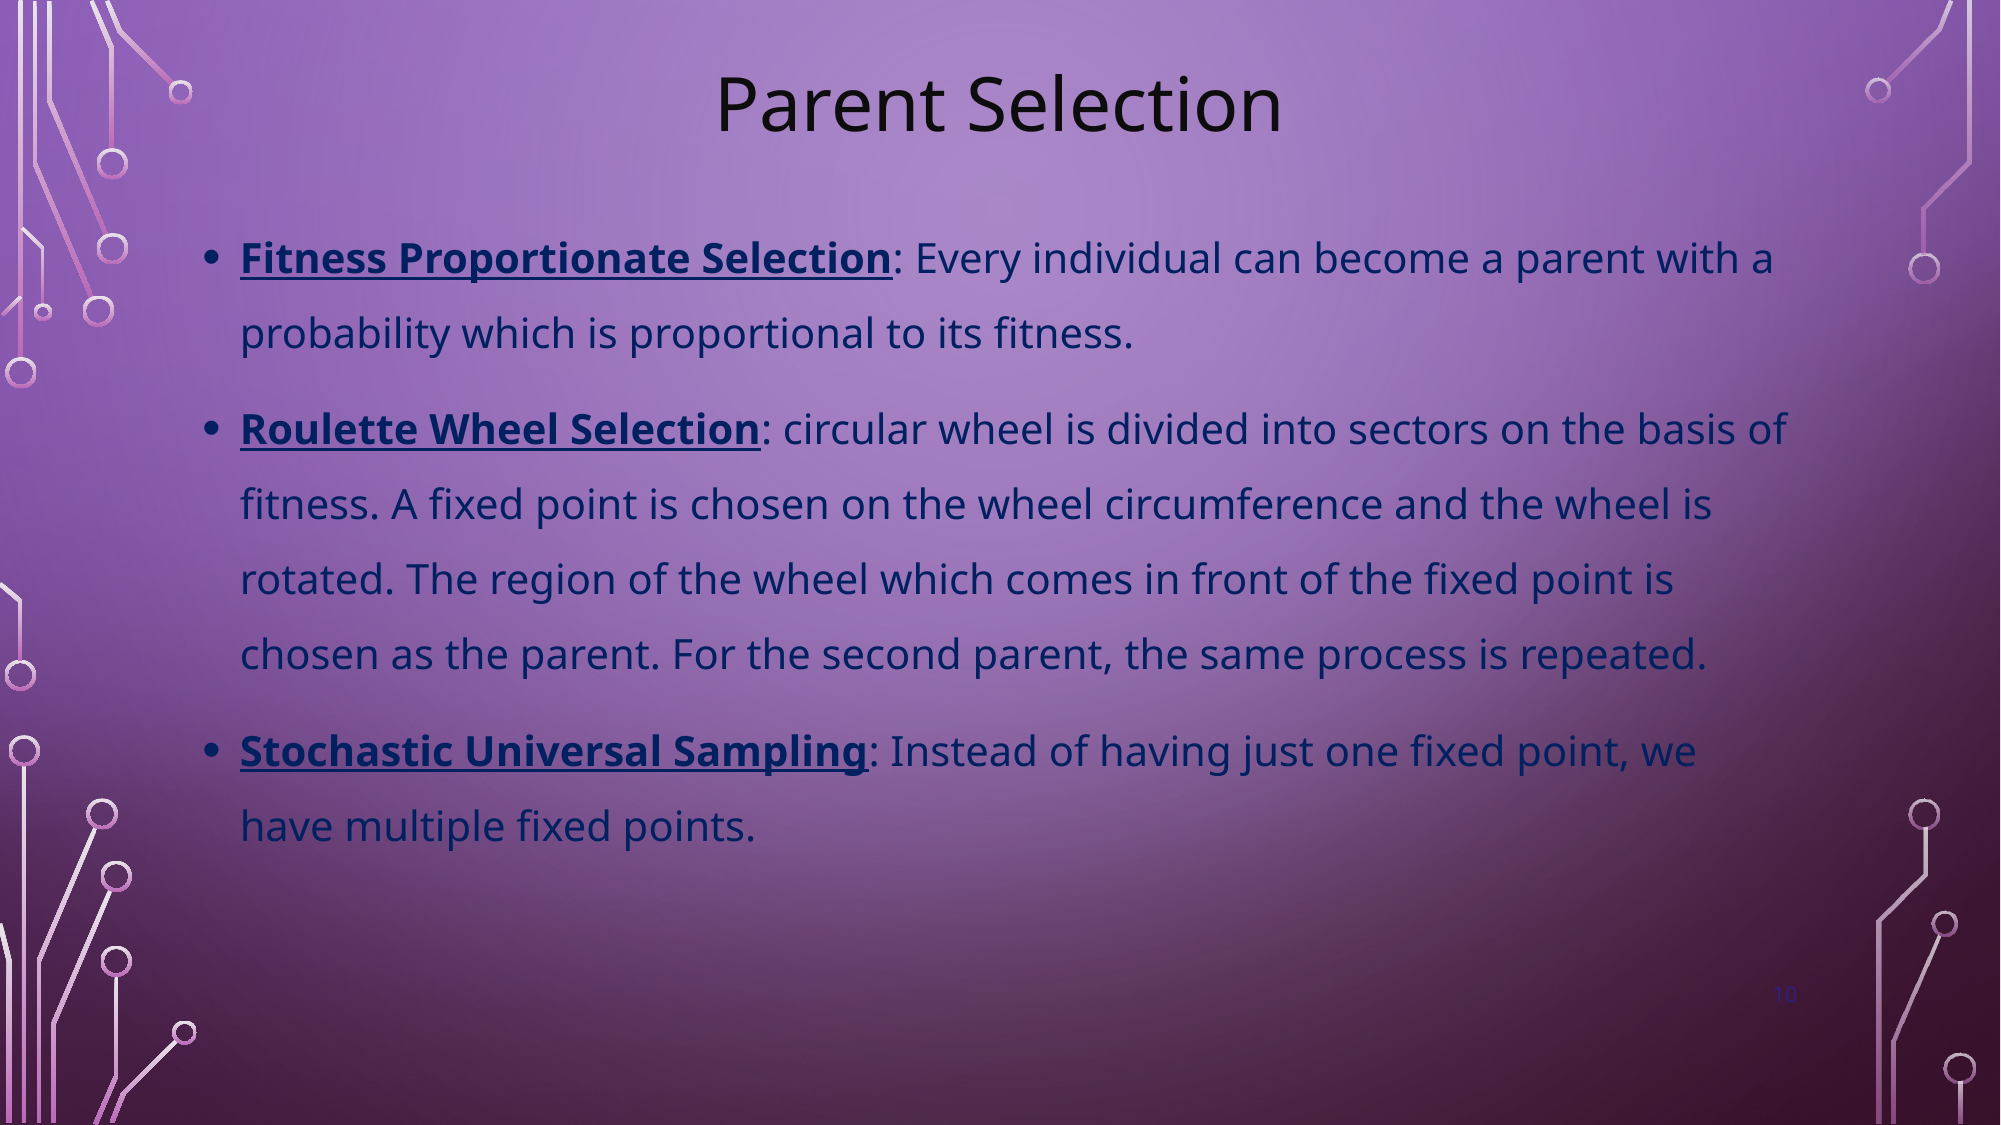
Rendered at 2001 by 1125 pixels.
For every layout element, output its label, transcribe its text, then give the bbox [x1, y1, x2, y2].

text_box Parent Selection [187, 49, 1813, 154]
list Fitness Proportionate Selection: Every individual can become a parent with a probability which is proportional to its fitness. Roulette Wheel Selection: circular wheel is divided into sectors on the basis of fitness. A fixed point is chosen on the wheel circumference and the wheel is rotated. The region of the wheel which comes in front of the fixed point is chosen as the parent. For the second parent, the same process is repeated. Stochastic Universal Sampling: Instead of having just one fixed point, we have multiple fixed points. [187, 199, 1813, 902]
slide_number 10 [1685, 965, 1813, 1025]
